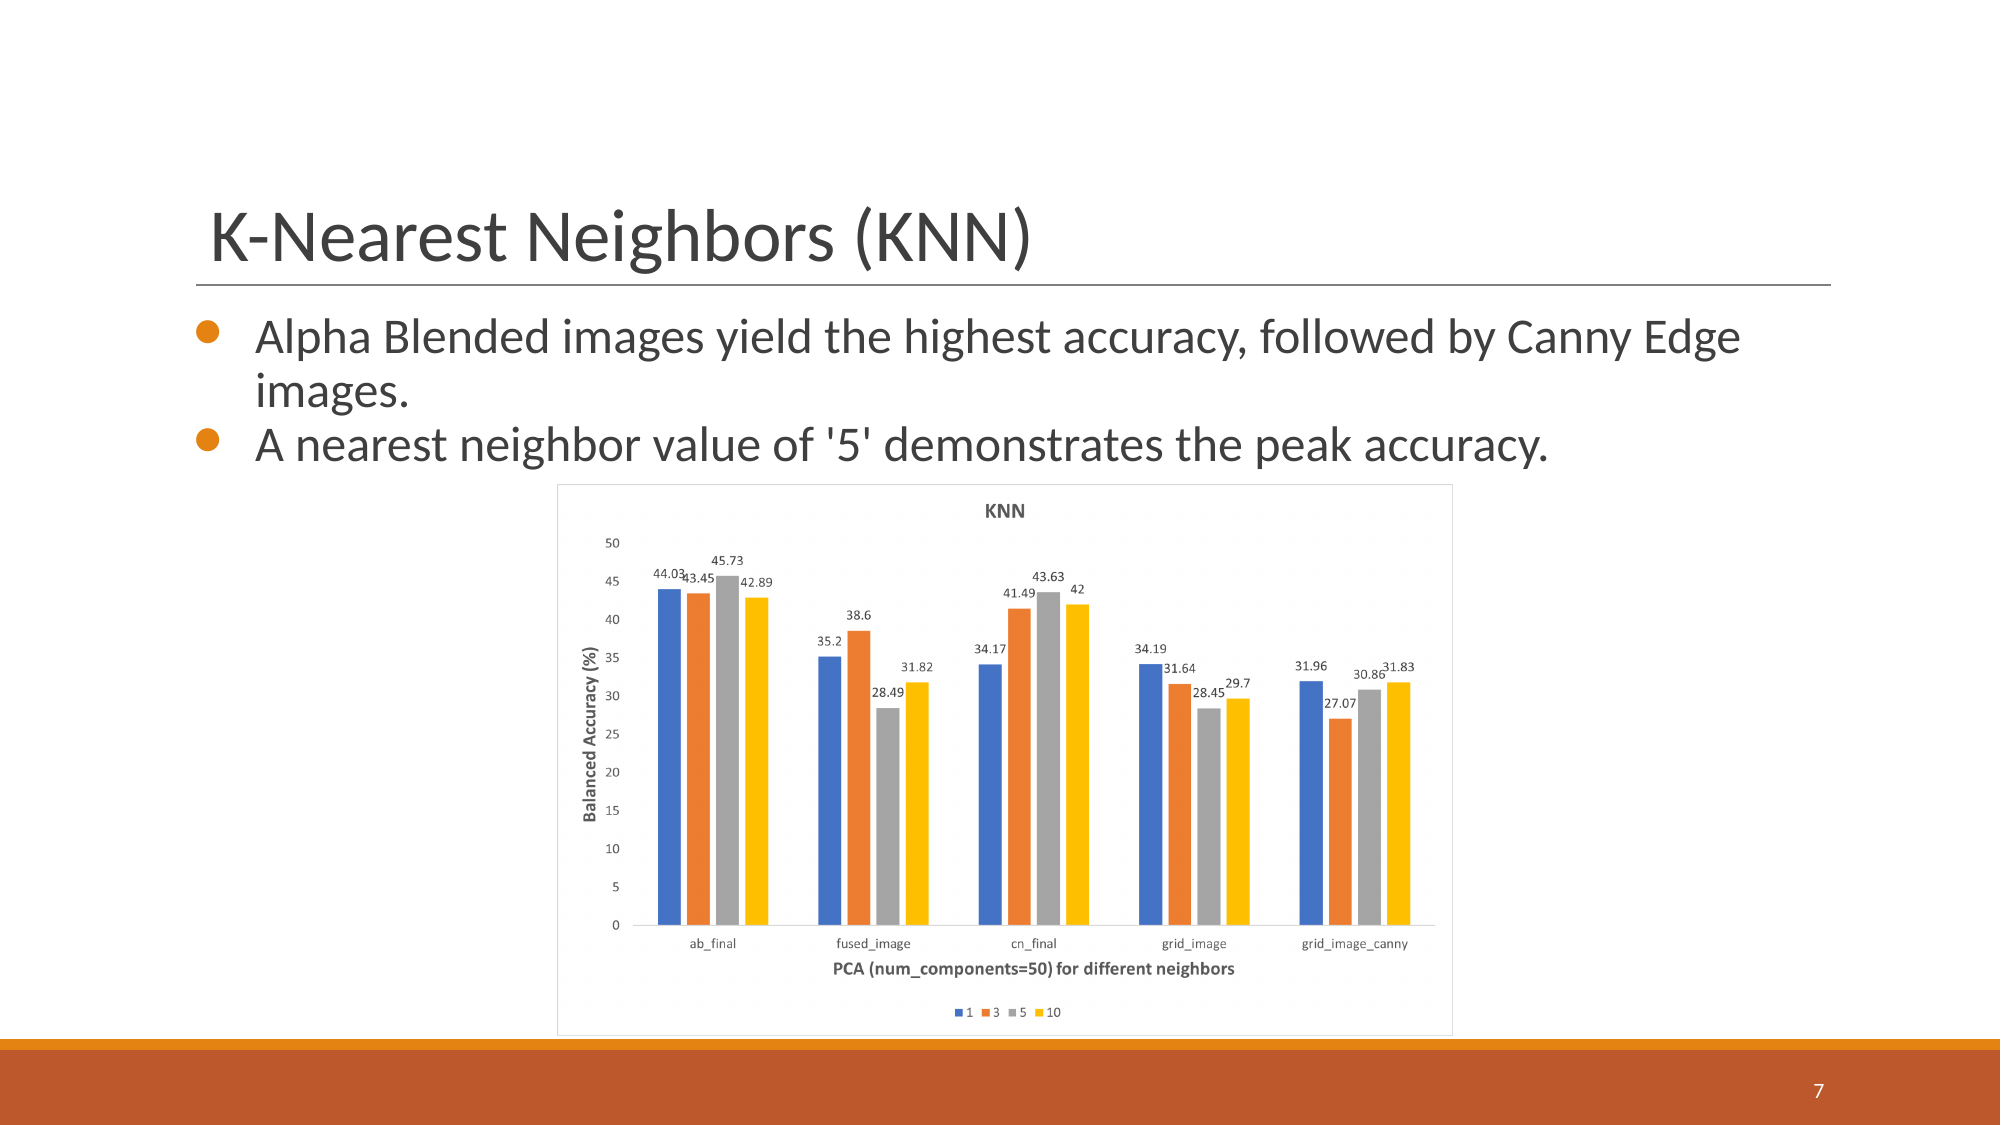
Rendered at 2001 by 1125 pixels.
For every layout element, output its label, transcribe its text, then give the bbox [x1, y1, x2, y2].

title K-Nearest Neighbors (KNN) [180, 47, 1830, 285]
picture [557, 484, 1453, 1037]
slide_number ‹#› [1624, 1059, 1840, 1120]
list Alpha Blended images yield the highest accuracy, followed by Canny Edge images. A nearest neighbor value of '5' demonstrates the peak accuracy. [180, 302, 1830, 963]
